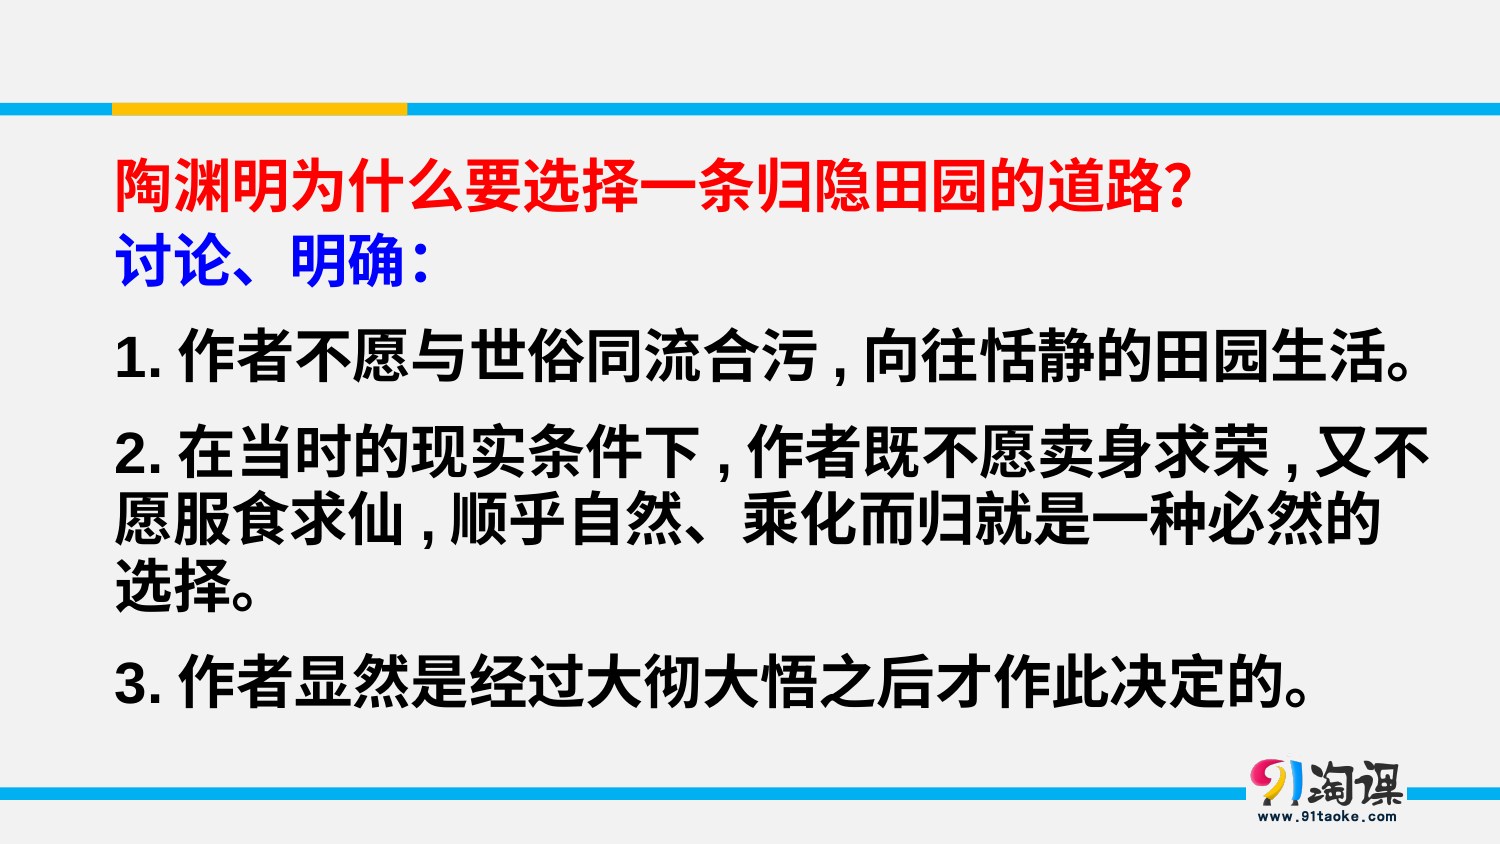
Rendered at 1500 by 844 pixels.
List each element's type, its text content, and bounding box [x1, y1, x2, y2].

text_box 陶渊明为什么要选择一条归隐田园的道路？ 讨论、明确： [100, 150, 1365, 315]
text_box 1.作者不愿与世俗同流合污,向往恬静的田园生活。 2.在当时的现实条件下,作者既不愿卖身求荣,又不愿服食求仙,顺乎自然、乘化而归就是一种必然的选择。 3.作者显然是经过大彻大悟之后才作此决定的。 [100, 315, 1447, 723]
picture [1245, 750, 1408, 832]
